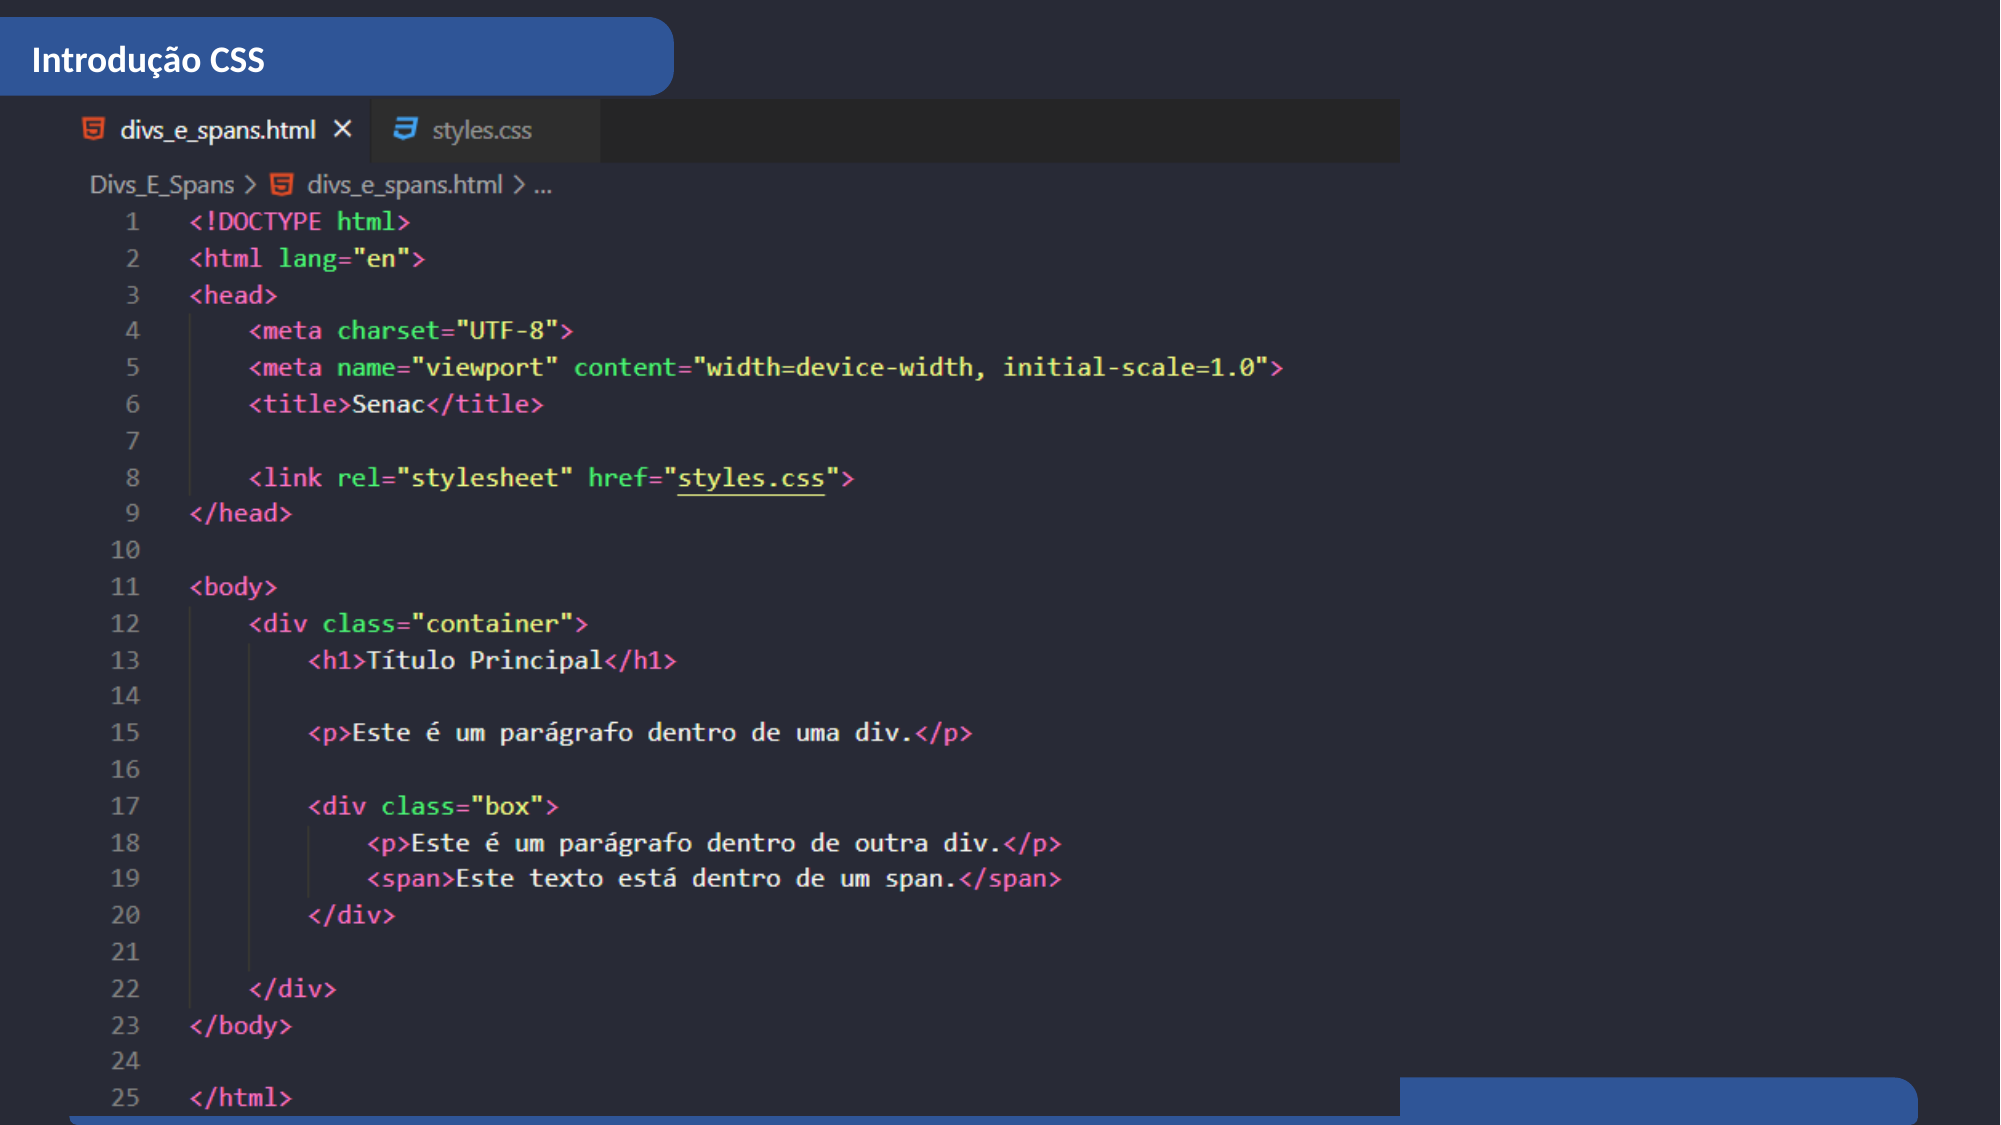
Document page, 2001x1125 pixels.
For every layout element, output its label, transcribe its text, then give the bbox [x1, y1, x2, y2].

picture [69, 99, 1400, 1116]
text_box [68, 1076, 1919, 1125]
text_box [0, 15, 675, 97]
text_box Introdução CSS [16, 27, 281, 88]
